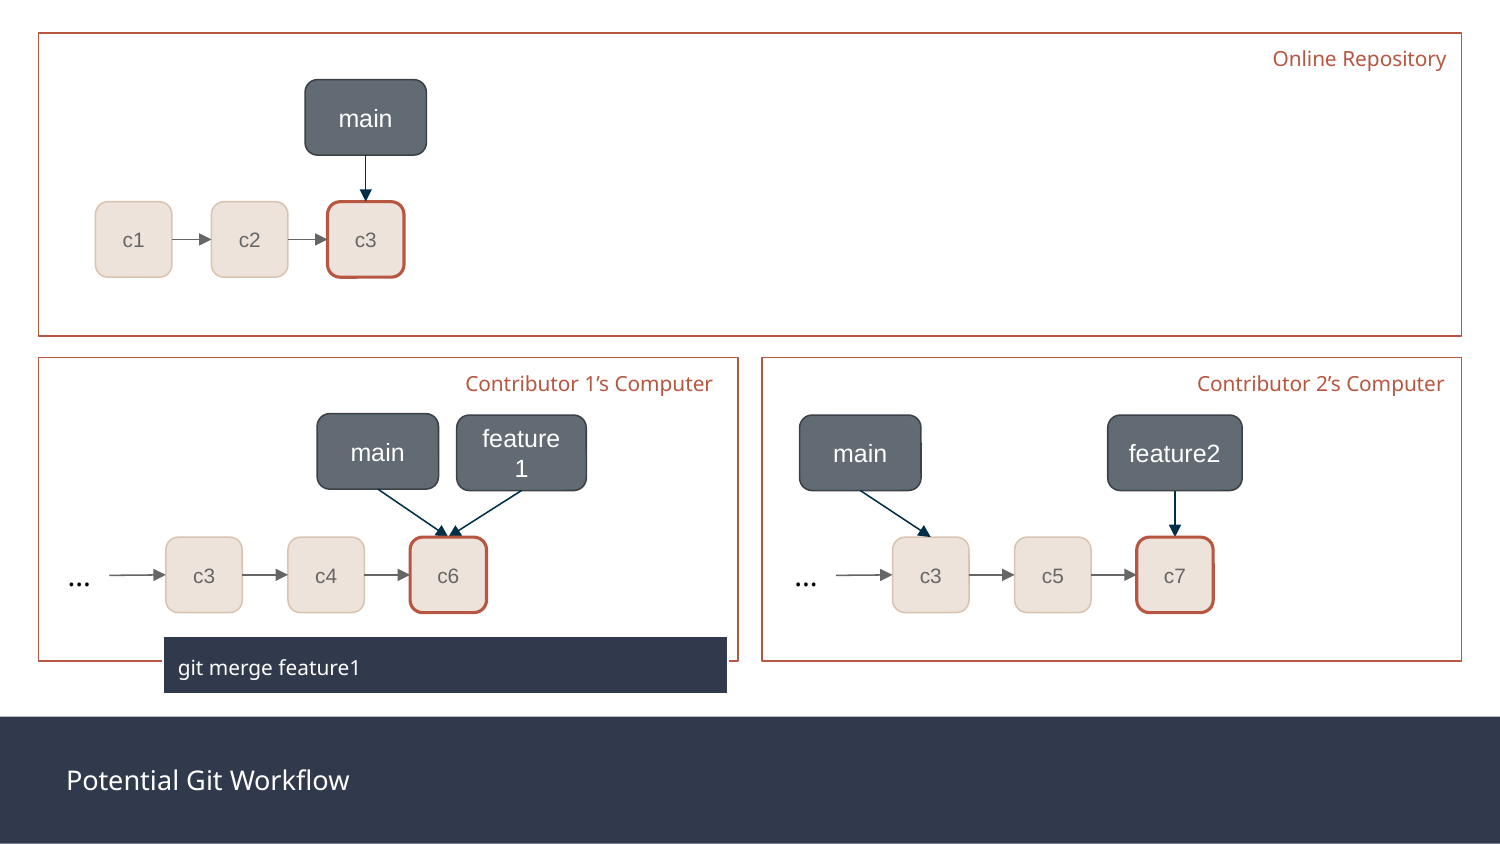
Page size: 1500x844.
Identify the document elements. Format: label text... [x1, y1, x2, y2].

text_box [761, 357, 1462, 662]
text_box Contributor 1’s Computer [403, 357, 728, 408]
text_box c3 [165, 537, 243, 613]
text_box c7 [1136, 537, 1214, 613]
text_box c3 [892, 537, 970, 613]
text_box feature1 [456, 415, 587, 491]
text_box c1 [95, 201, 172, 278]
text_box main [799, 415, 922, 491]
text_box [448, 490, 522, 538]
text_box main [305, 79, 427, 156]
text_box Contributor 2’s Computer [1135, 357, 1460, 408]
text_box main [317, 413, 439, 490]
text_box git merge feature1 [162, 636, 728, 694]
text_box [860, 490, 932, 538]
text_box c5 [1014, 537, 1092, 613]
text_box ... [779, 542, 836, 608]
list Potential Git Workflow [51, 741, 1361, 818]
text_box Online Repository [1228, 32, 1462, 83]
text_box c3 [327, 201, 404, 278]
text_box c6 [410, 546, 487, 613]
text_box ... [52, 542, 110, 607]
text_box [377, 488, 449, 538]
text_box c2 [211, 201, 288, 278]
text_box [38, 357, 739, 662]
text_box [38, 32, 1462, 337]
text_box c4 [287, 537, 365, 613]
text_box feature2 [1107, 415, 1243, 491]
